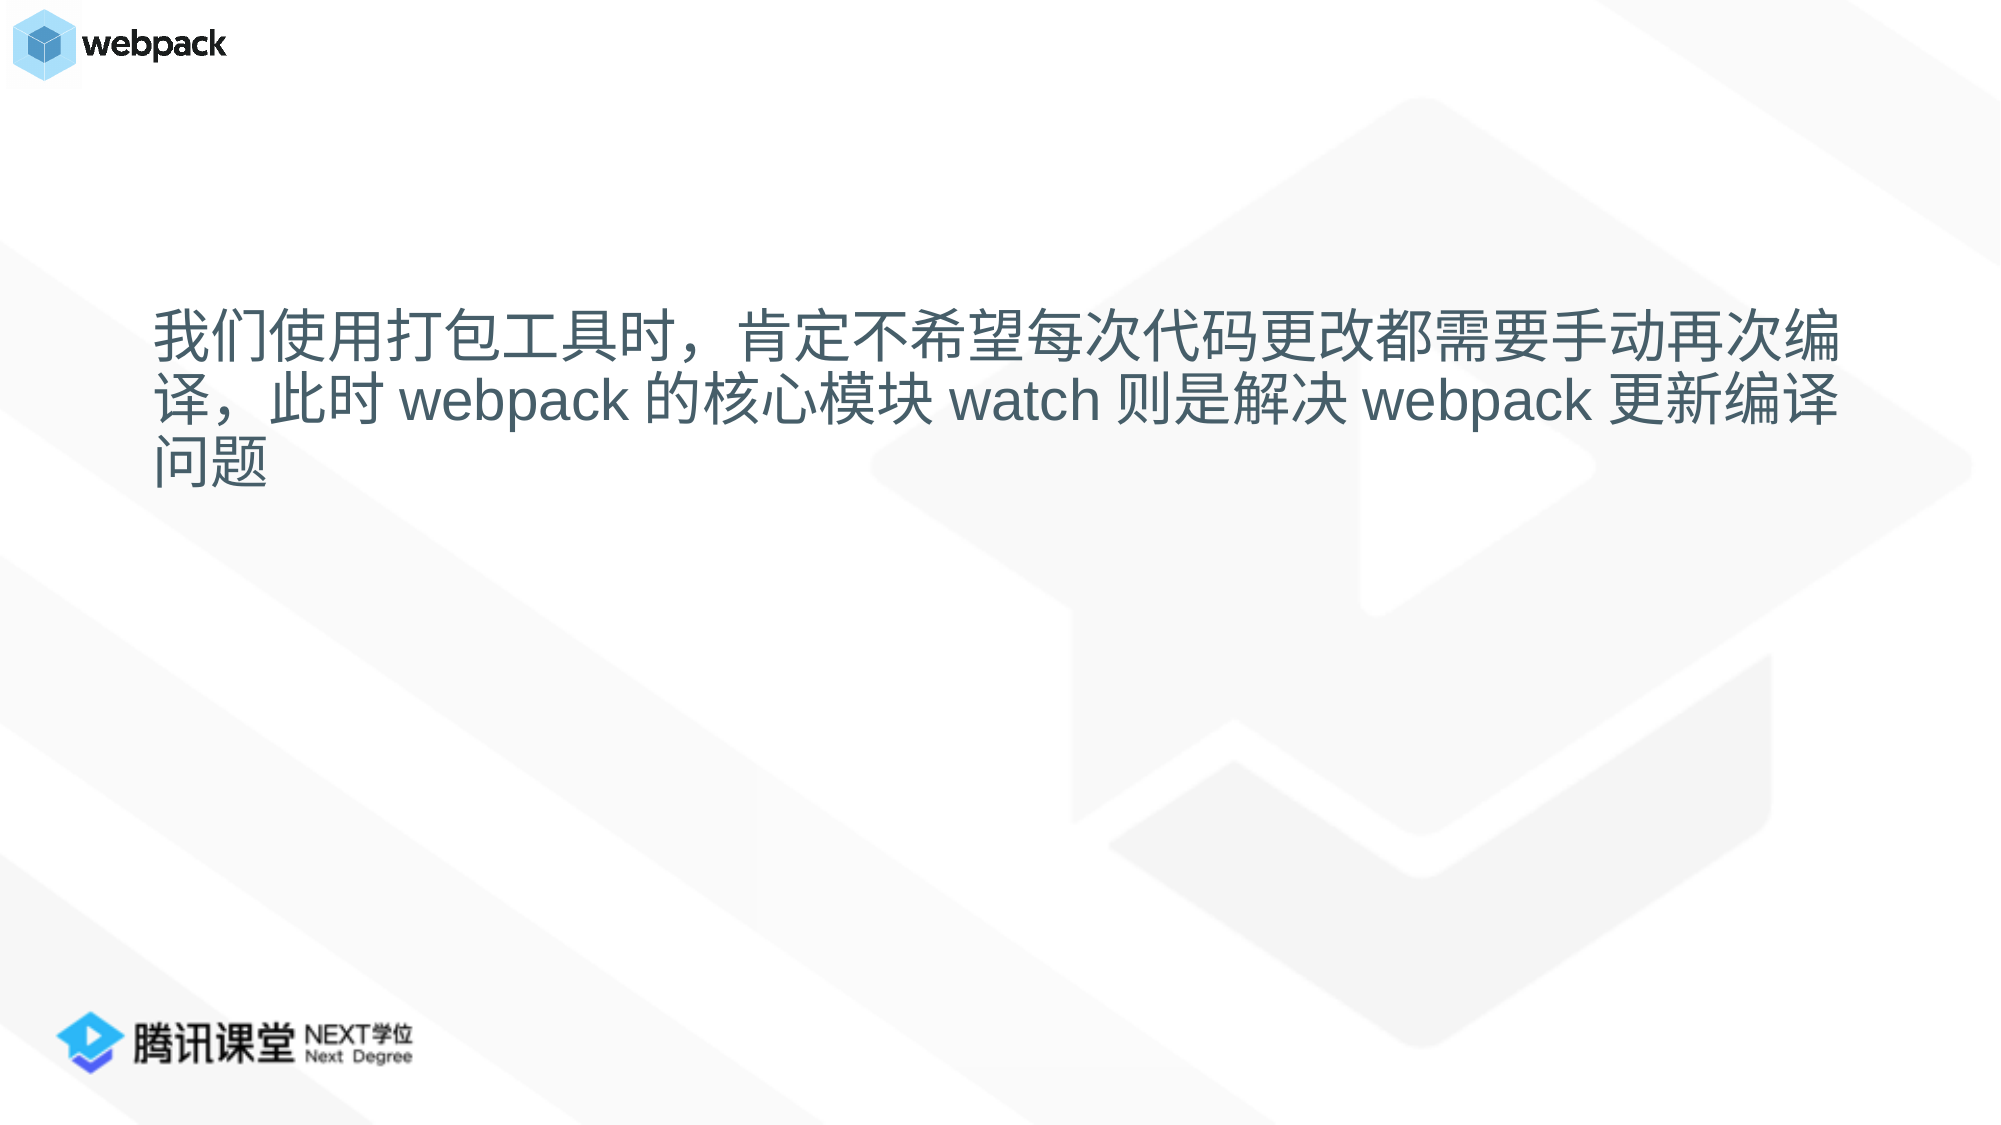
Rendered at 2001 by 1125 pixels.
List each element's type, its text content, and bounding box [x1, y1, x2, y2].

list 我们使用打包工具时，肯定不希望每次代码更改都需要手动再次编译，此时webpack的核心模块watch则是解决webpack更新编译问题 [137, 299, 1863, 1014]
picture [6, 0, 232, 89]
